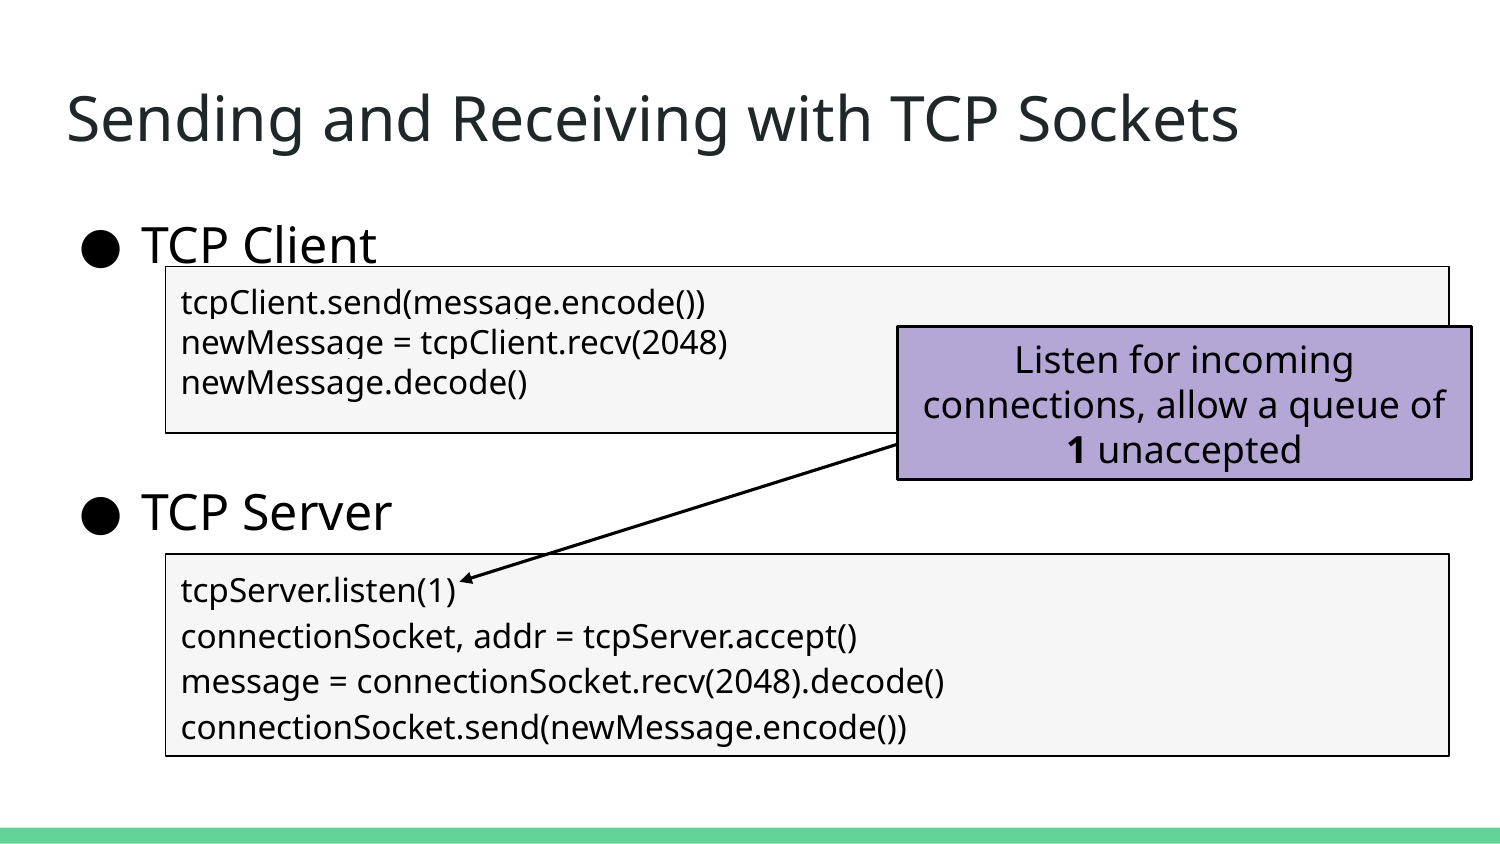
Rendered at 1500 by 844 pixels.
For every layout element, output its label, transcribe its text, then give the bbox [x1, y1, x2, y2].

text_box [459, 443, 899, 582]
text_box tcpClient.send(message.encode()) newMessage = tcpClient.recv(2048) newMessage.decode() [165, 266, 1449, 434]
title Sending and Receiving with TCP Sockets [51, 64, 1449, 167]
text_box Listen for incoming connections, allow a queue of 1 unaccepted [897, 326, 1472, 480]
list TCP Client TCP Server [51, 189, 1449, 750]
text_box tcpServer.listen(1) connectionSocket, addr = tcpServer.accept() message = connectionSocket.recv(2048).decode() connectionSocket.send(newMessage.encode()) [165, 553, 1449, 757]
